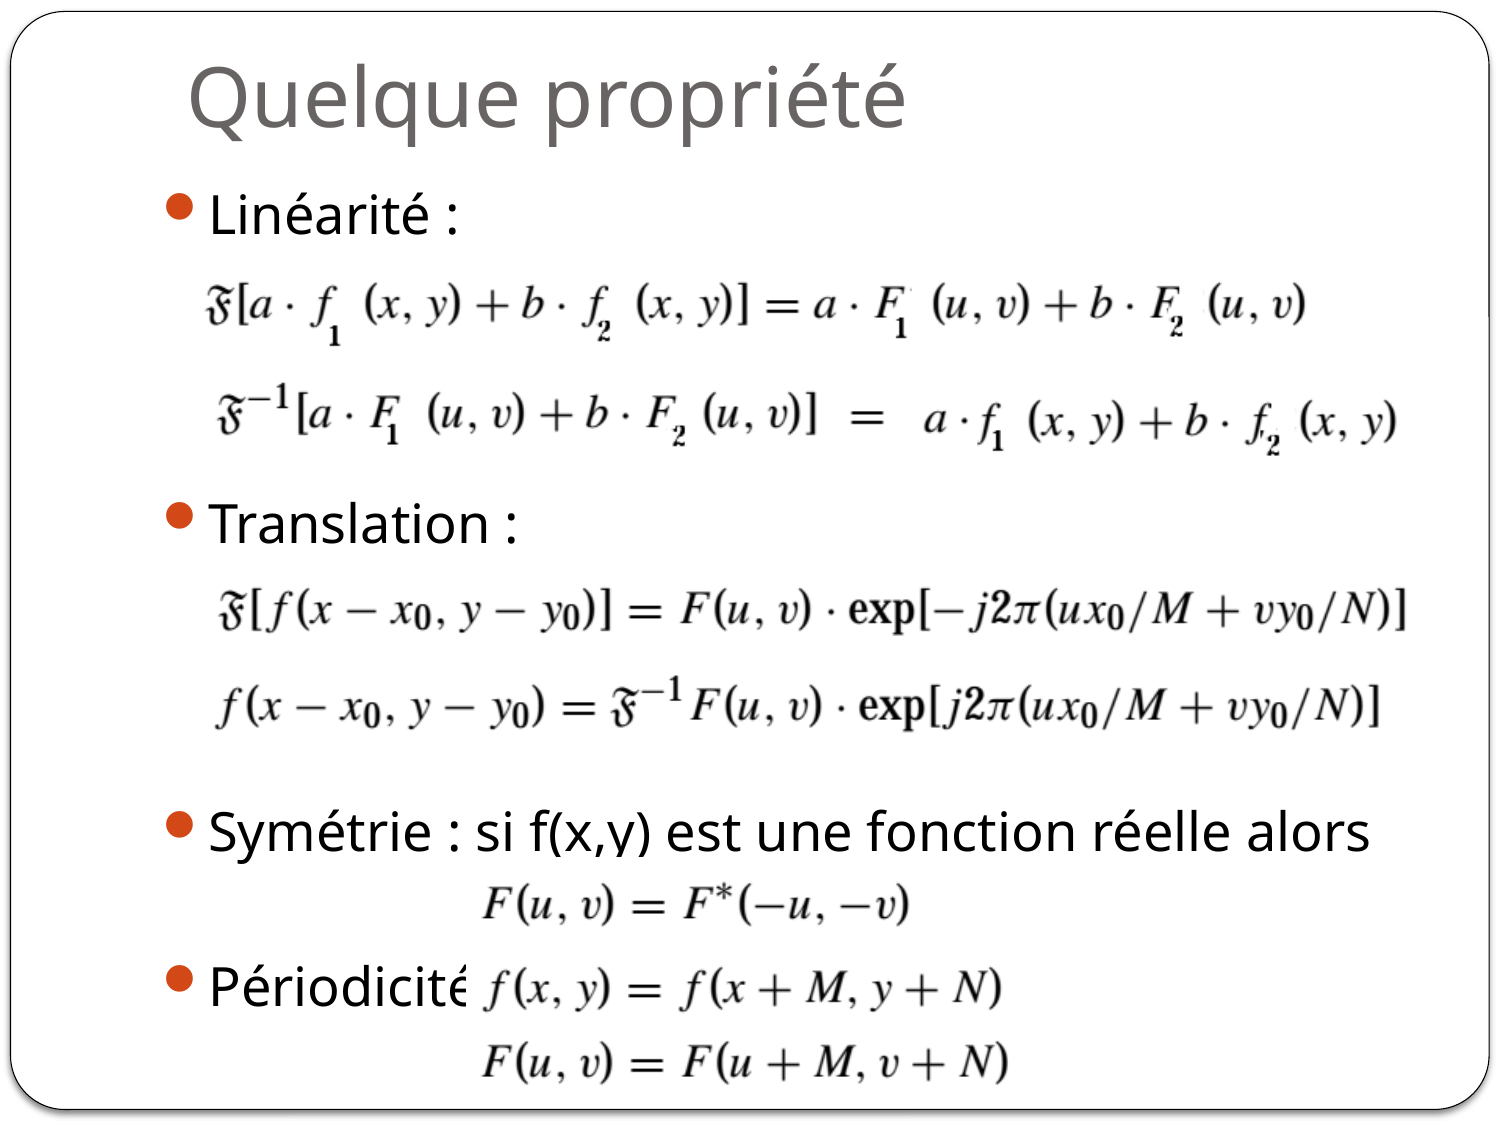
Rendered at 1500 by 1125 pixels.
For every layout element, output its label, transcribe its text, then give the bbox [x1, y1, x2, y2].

picture [194, 255, 1417, 478]
picture [466, 951, 1019, 1030]
picture [478, 1034, 1034, 1097]
picture [194, 562, 1422, 765]
picture [466, 857, 925, 948]
title Quelque propriété [171, 0, 1447, 160]
list Linéarité : Translation : Symétrie : si f(x,y) est une fonction réelle alors Périodicité : [147, 172, 1423, 1041]
